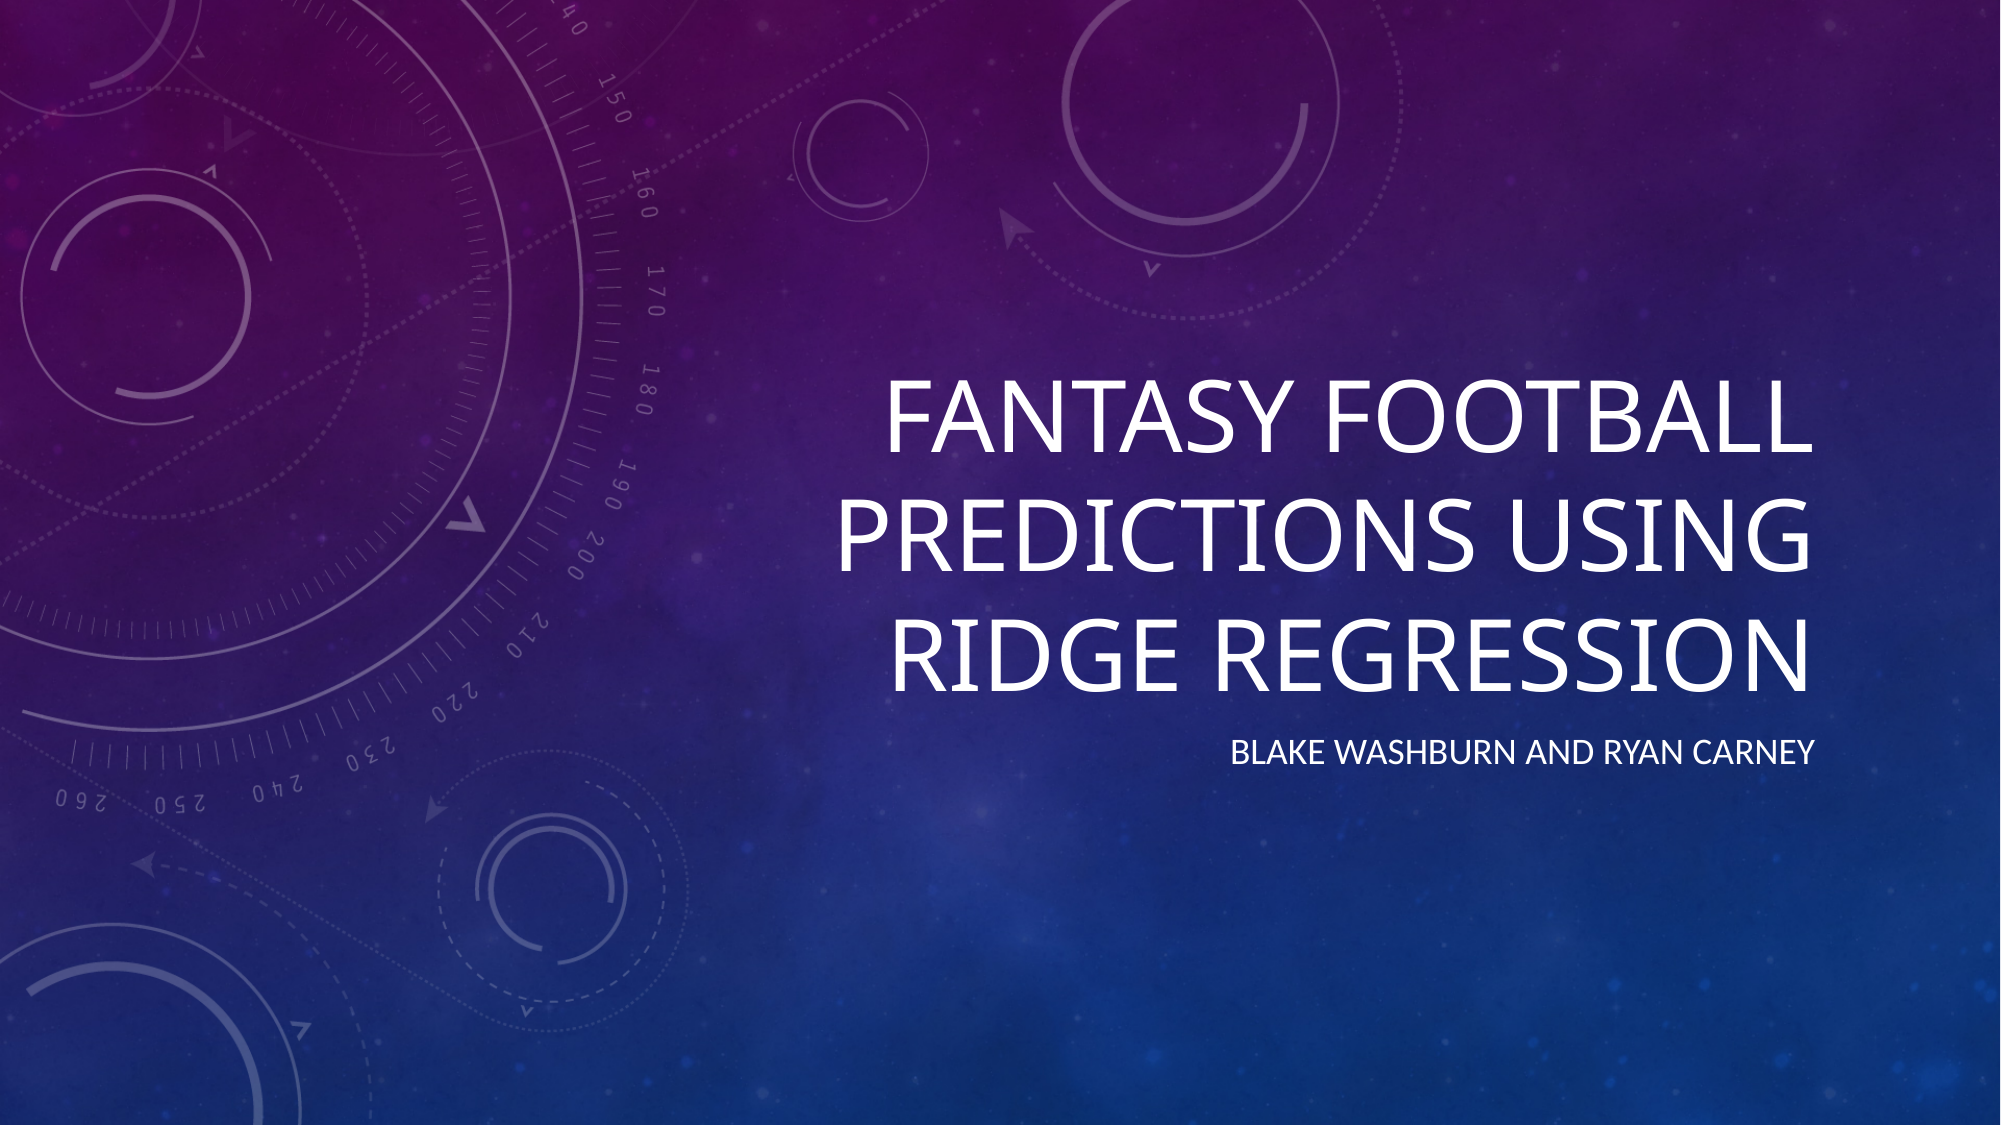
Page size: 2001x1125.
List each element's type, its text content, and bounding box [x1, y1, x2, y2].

picture [0, 0, 2001, 1125]
subtitle Blake Washburn and Ryan Carney [650, 719, 1831, 950]
title Fantasy football Predictions using ridge regression [650, 322, 1831, 719]
